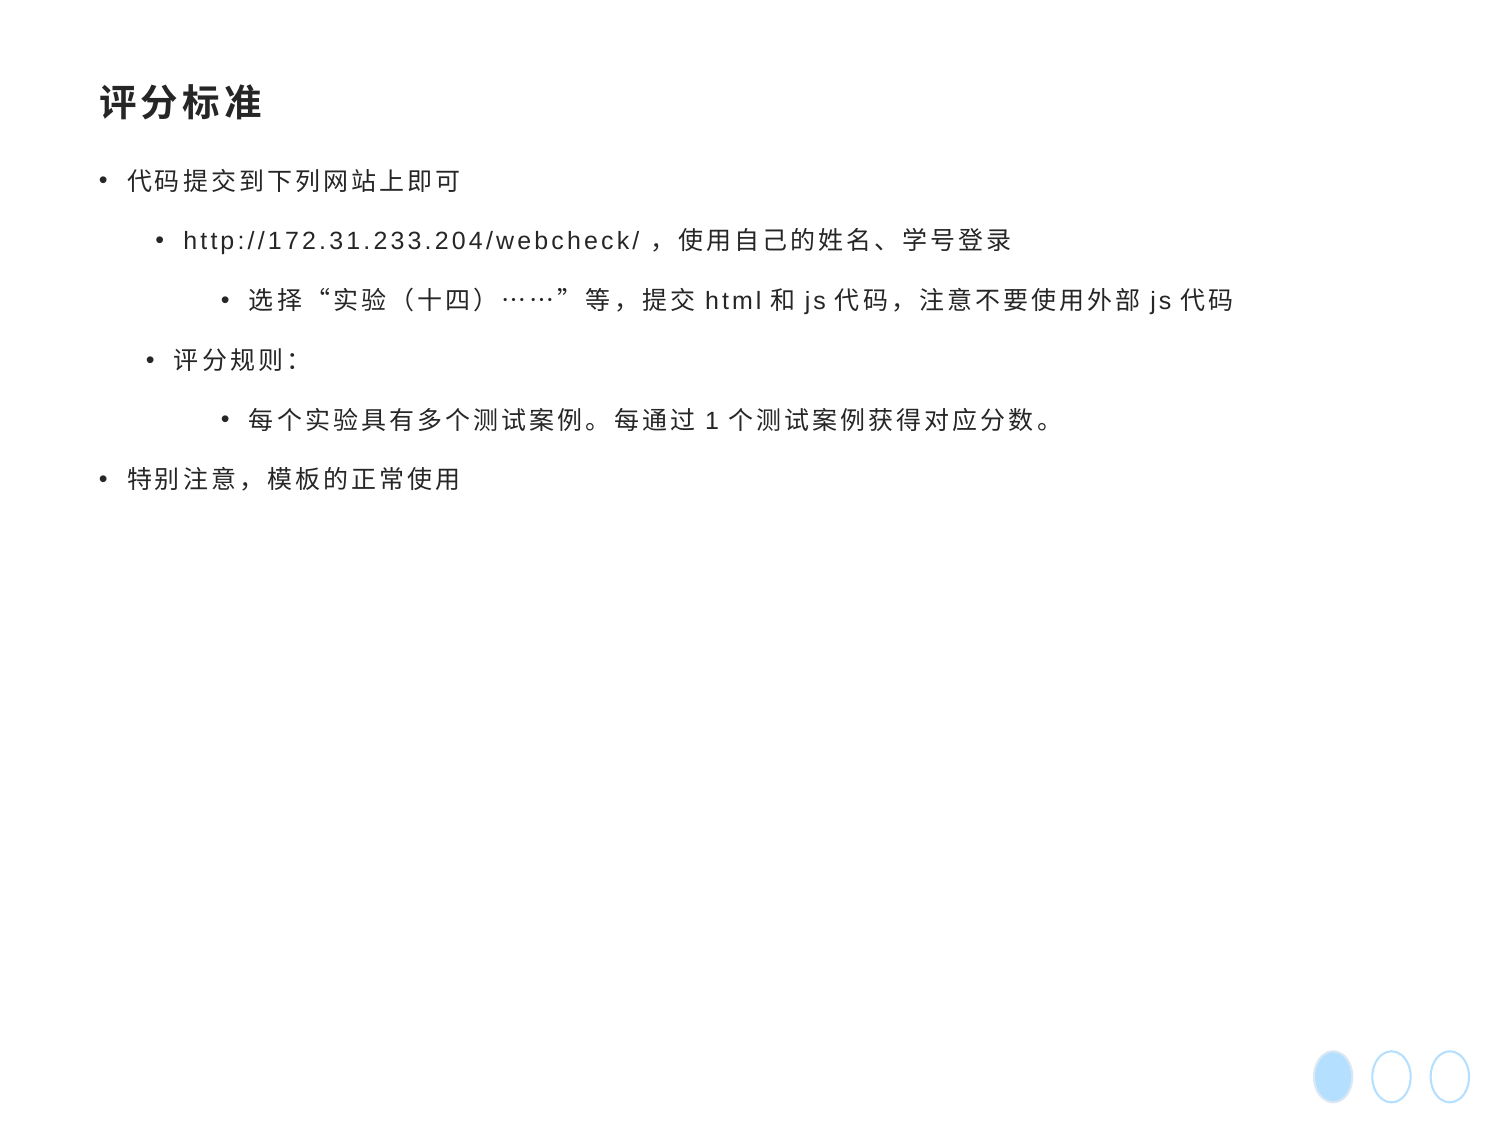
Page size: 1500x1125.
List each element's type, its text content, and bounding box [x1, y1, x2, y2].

list 代码提交到下列网站上即可 http://172.31.233.204/webcheck/，使用自己的姓名、学号登录 选择“实验（十四）……”等，提交html和js代码，注意不要使用外部js代码 评分规则： 每个实验具有多个测试案例。每通过1个测试案例获得对应分数。 特别注意，模板的正常使用 [82, 156, 1418, 1105]
title 评分标准 [82, 72, 1418, 146]
